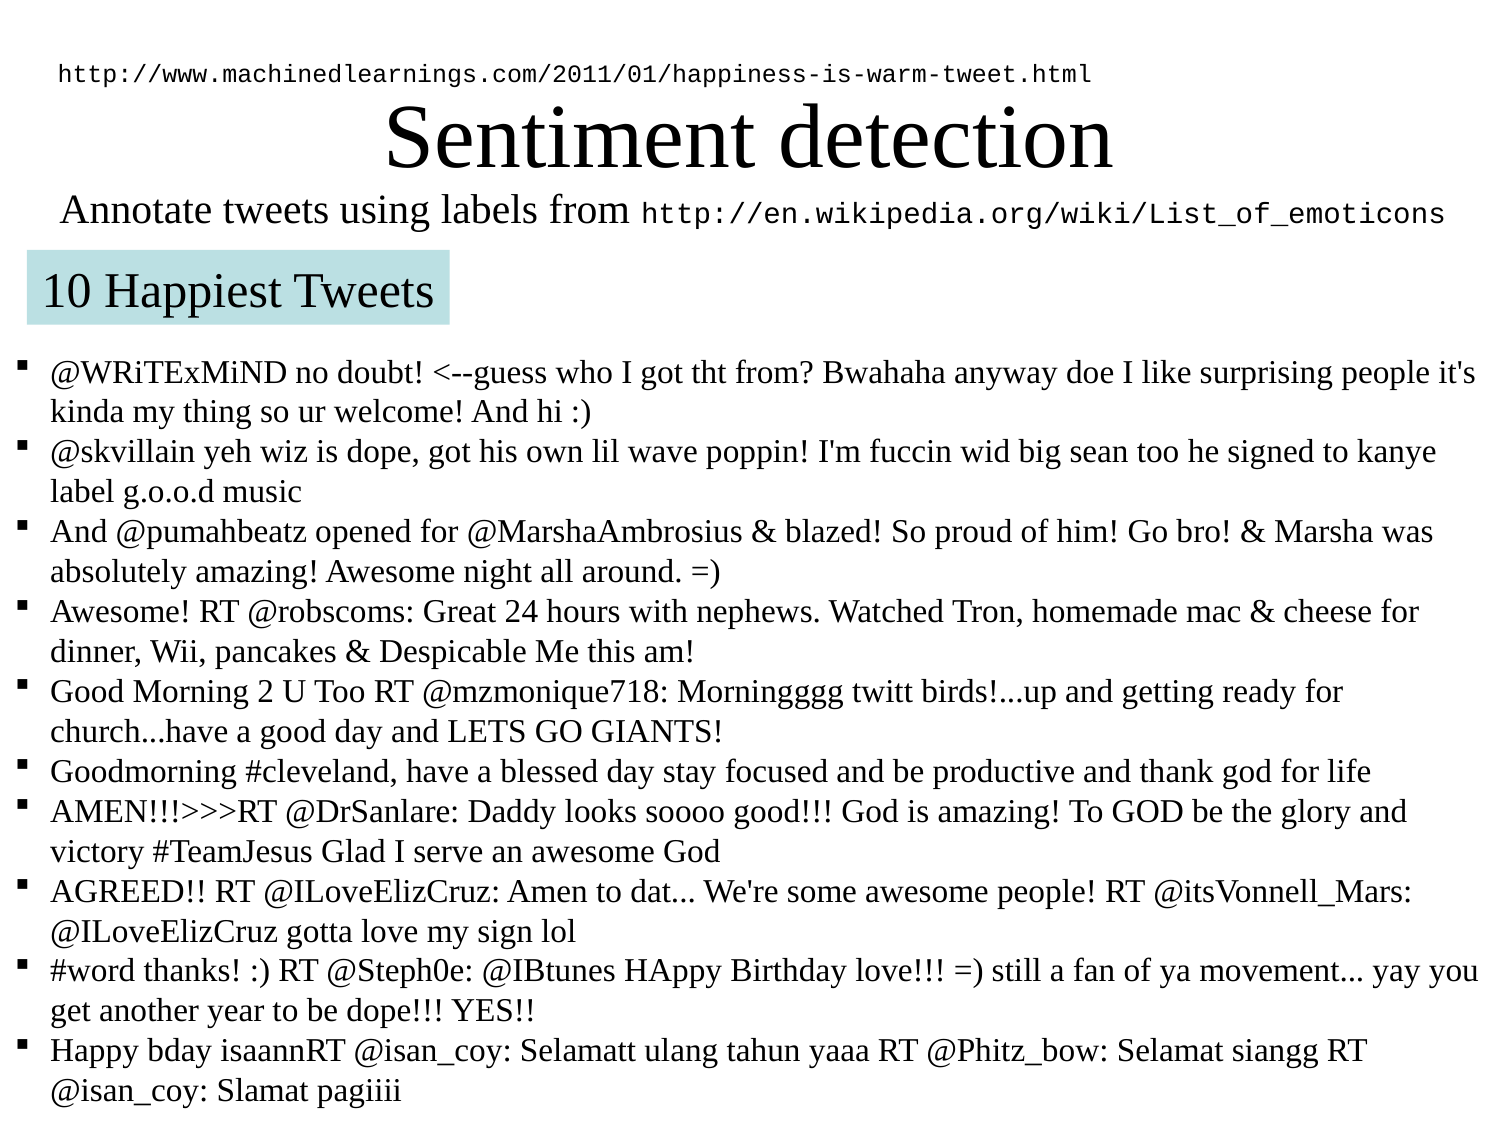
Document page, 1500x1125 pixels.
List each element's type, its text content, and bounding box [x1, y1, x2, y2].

title Sentiment detection [112, 37, 1388, 174]
text_box Annotate tweets using labels from http://en.wikipedia.org/wiki/List_of_emoticons [44, 174, 1462, 240]
text_box http://www.machinedlearnings.com/2011/01/happiness-is-warm-tweet.html [42, 50, 1108, 95]
text_box 10 Happiest Tweets [26, 249, 450, 325]
text_box @WRiTExMiND no doubt! <--guess who I got tht from? Bwahaha anyway doe I like surprising people it's kinda my thing so ur welcome! And hi :) @skvillain yeh wiz is dope, got his own lil wave poppin! I'm fuccin wid big sean too he signed to kanye label g.o.o.d music And @pumahbeatz opened for @MarshaAmbrosius & blazed! So proud of him! Go bro! & Marsha was absolutely amazing! Awesome night all around. =) Awesome! RT @robscoms: Great 24 hours with nephews. Watched Tron, homemade mac & cheese for dinner, Wii, pancakes & Despicable Me this am! Good Morning 2 U Too RT @mzmonique718: Morningggg twitt birds!...up and getting ready for church...have a good day and LETS GO GIANTS! Goodmorning #cleveland, have a blessed day stay focused and be productive and thank god for life AMEN!!!>>>RT @DrSanlare: Daddy looks soooo good!!! God is amazing! To GOD be the glory and victory #TeamJesus Glad I serve an awesome God AGREED!! RT @ILoveElizCruz: Amen to dat... We're some awesome people! RT @itsVonnell_Mars: @ILoveElizCruz gotta love my sign lol #word thanks! :) RT @Steph0e: @IBtunes HAppy Birthday love!!! =) still a fan of ya movement... yay you get another year to be dope!!! YES!! Happy bday isaannRT @isan_coy: Selamatt ulang tahun yaaa RT @Phitz_bow: Selamat siangg RT @isan_coy: Slamat pagiiii [0, 342, 1500, 1116]
